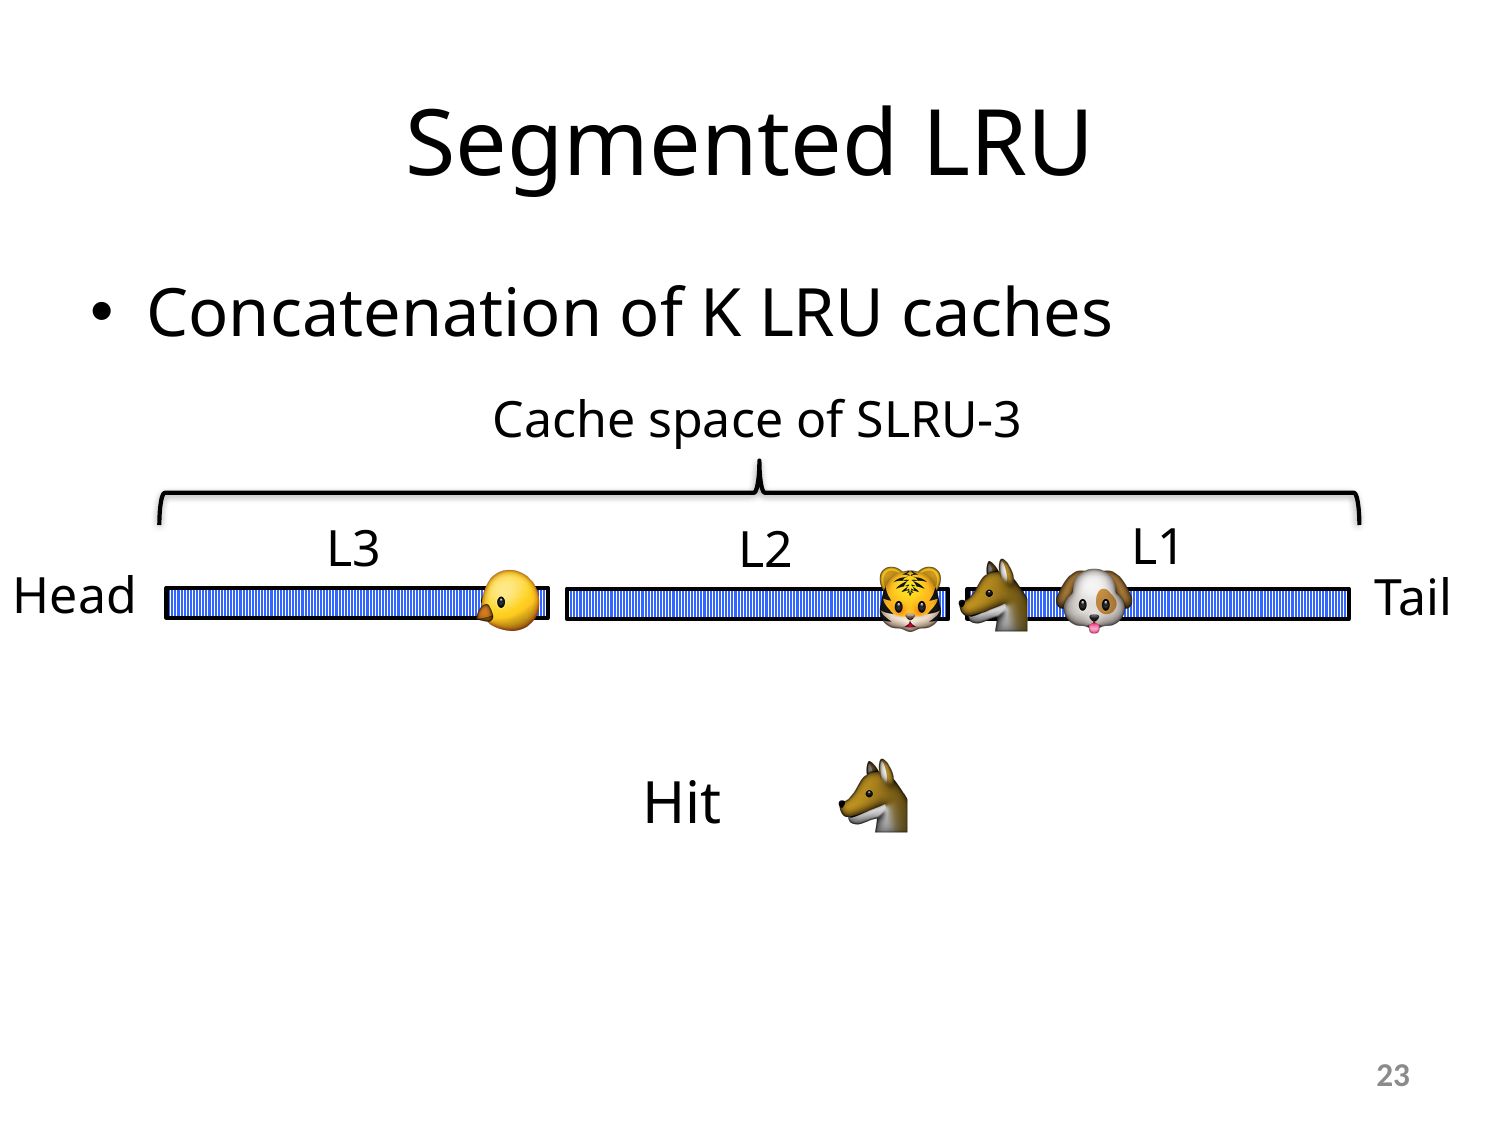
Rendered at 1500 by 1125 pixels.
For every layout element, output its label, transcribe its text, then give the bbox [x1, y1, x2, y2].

text_box Tail [1223, 557, 1500, 633]
text_box [265, 586, 465, 620]
picture [1055, 556, 1133, 634]
text_box [1033, 587, 1050, 621]
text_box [589, 754, 908, 844]
list Concatenation of K LRU caches [75, 262, 1425, 557]
picture [950, 554, 1028, 633]
text_box [565, 587, 865, 621]
text_box L2 [576, 510, 957, 586]
text_box Head [0, 556, 265, 632]
text_box [1137, 587, 1223, 621]
slide_number 23 [1074, 1042, 1425, 1103]
text_box [157, 458, 1362, 526]
list Concatenation of K LRU caches [75, 531, 1425, 1005]
text_box L1 [968, 507, 1349, 583]
text_box L3 [163, 508, 544, 584]
picture [870, 558, 949, 637]
picture [470, 561, 548, 639]
title Segmented LRU [75, 45, 1425, 233]
text_box Cache space of SLRU-3 [414, 380, 1101, 456]
